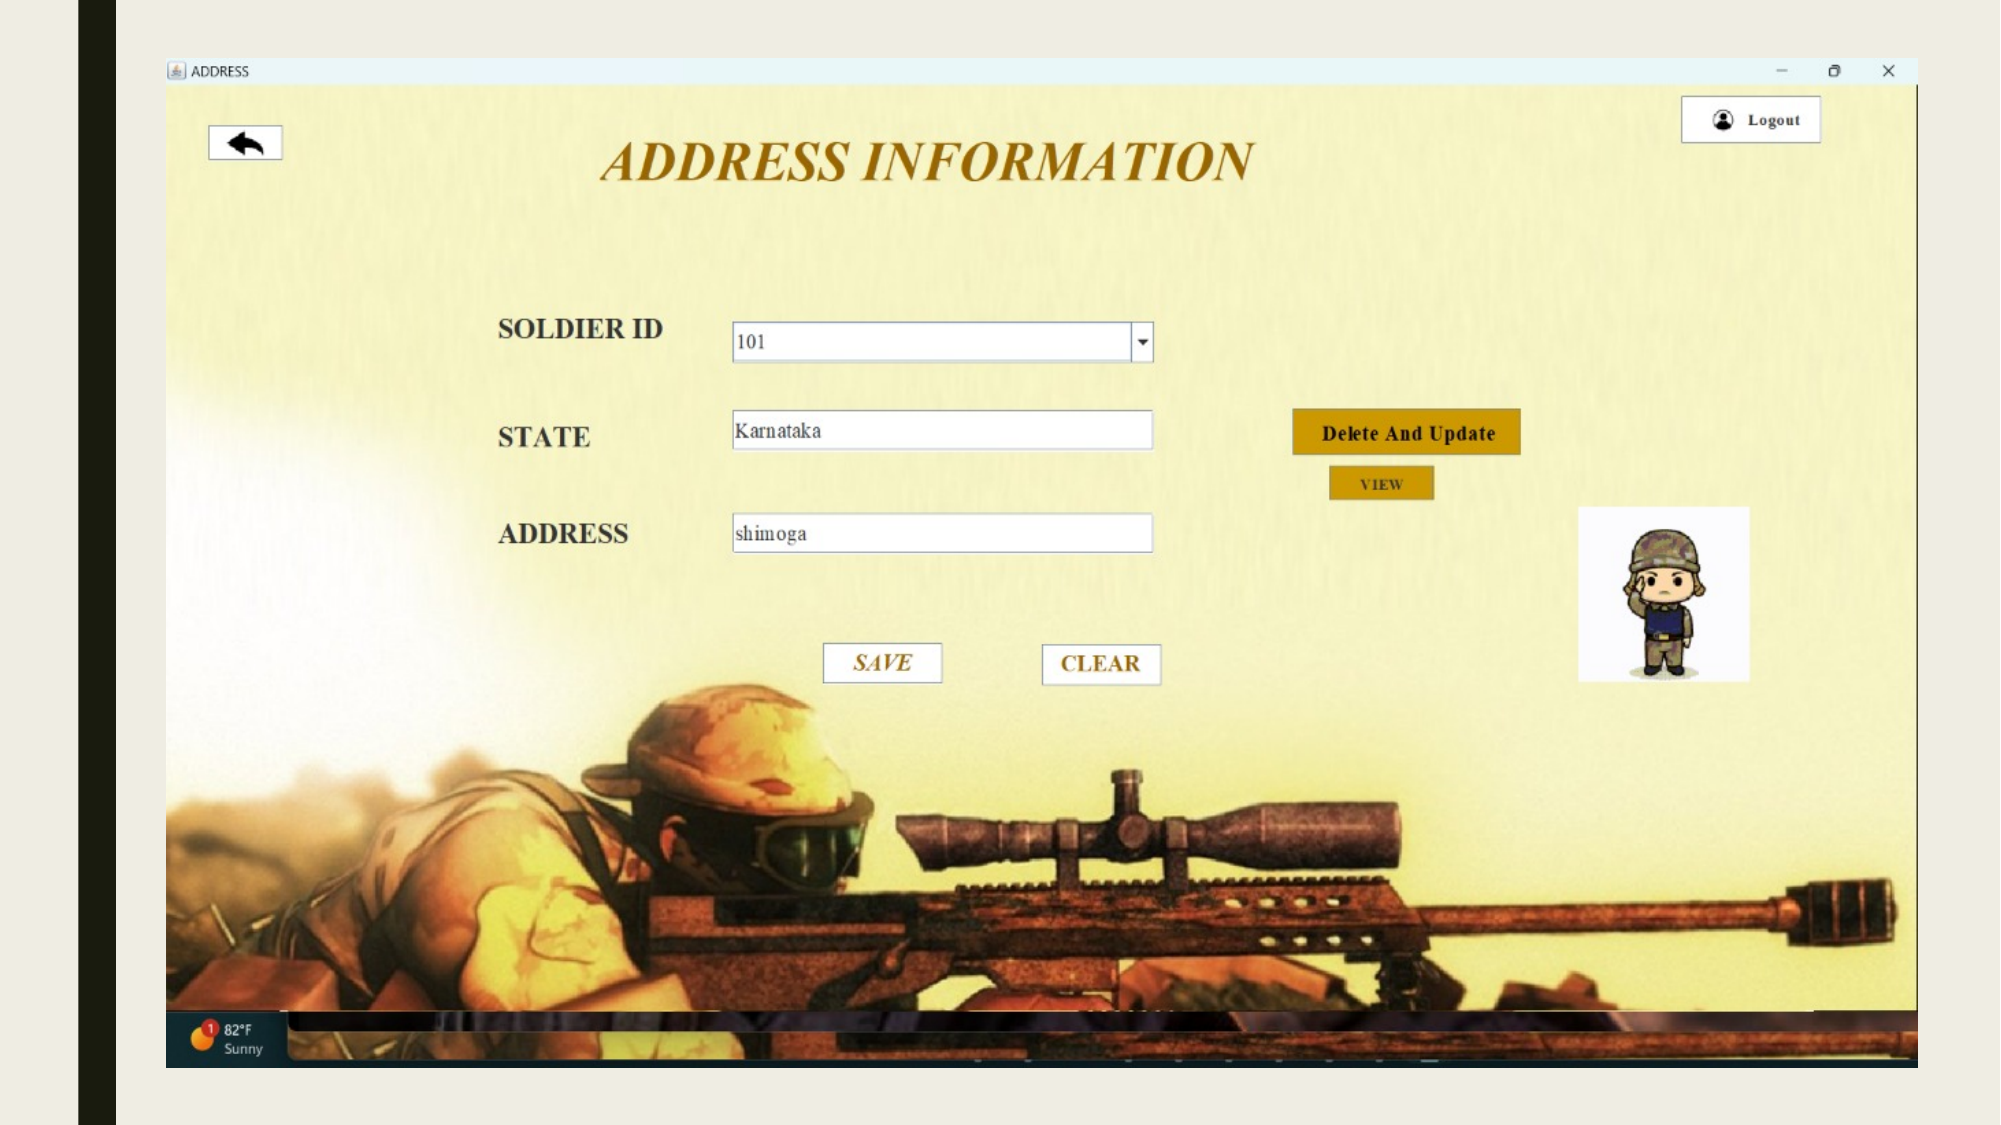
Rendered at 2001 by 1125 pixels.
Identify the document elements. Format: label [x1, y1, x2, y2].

list [166, 58, 1918, 1068]
